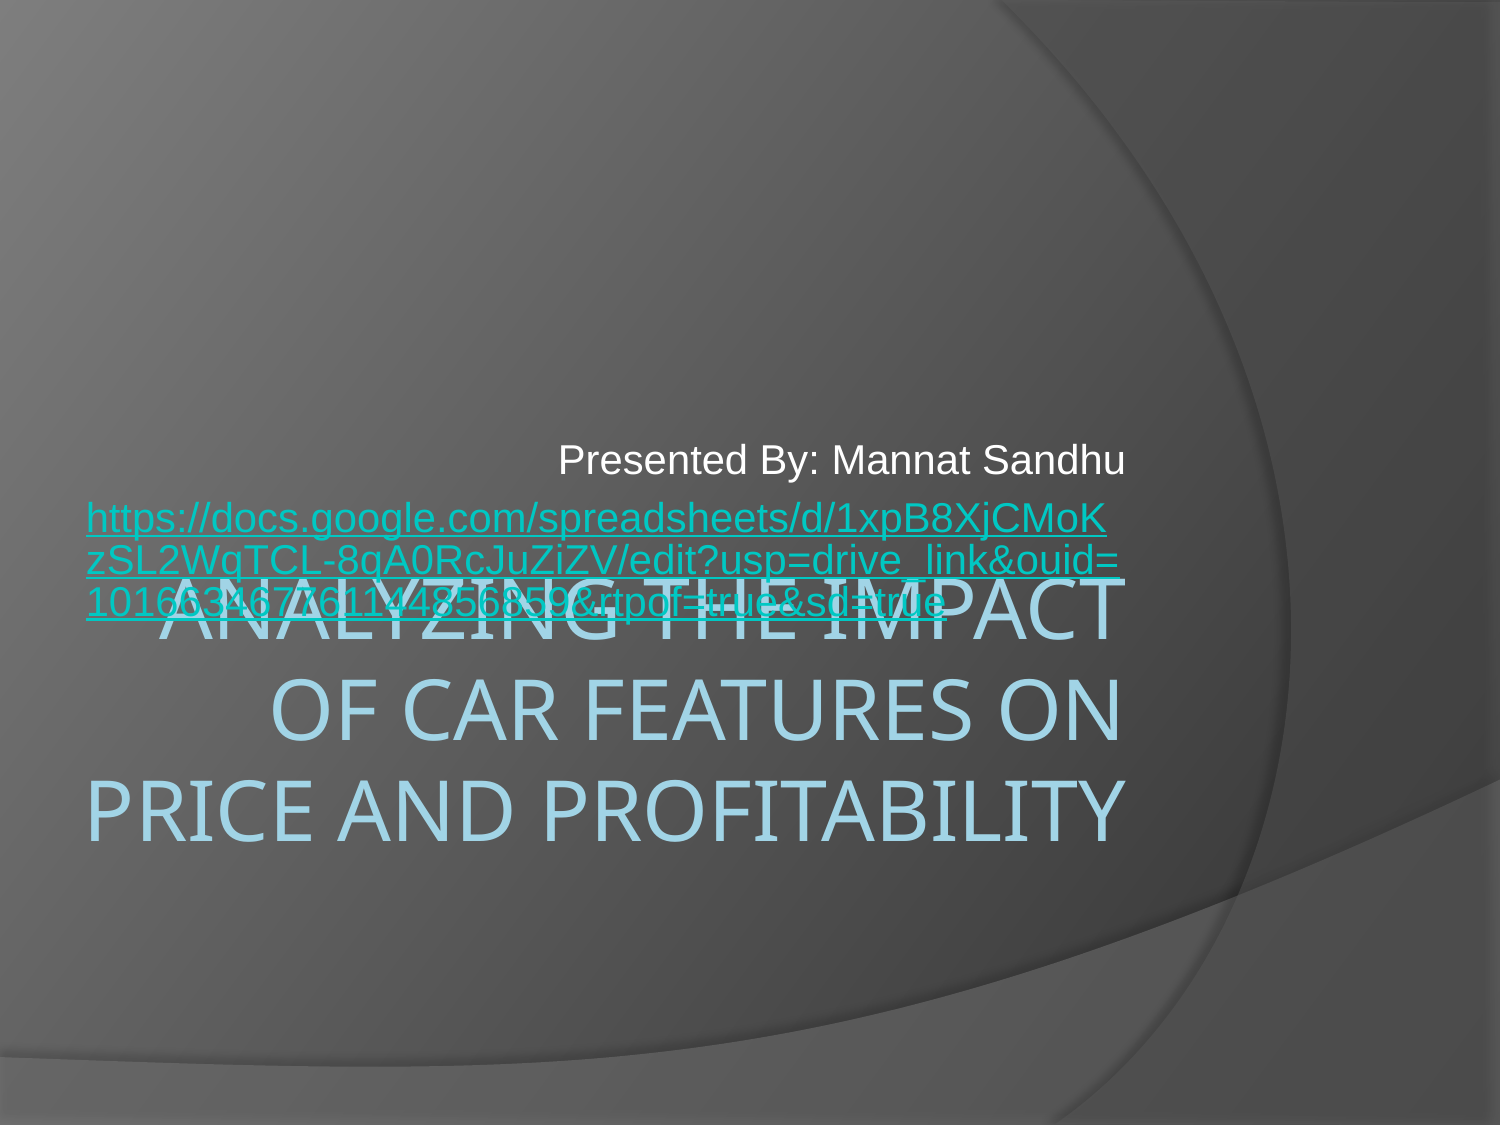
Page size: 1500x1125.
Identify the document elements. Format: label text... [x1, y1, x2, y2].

title Analyzing the Impact of Car Features on Price and Profitability [70, 547, 1134, 925]
subtitle Presented By: Mannat Sandhu https://docs.google.com/spreadsheets/d/1xpB8XjCMoKzSL2WqTCL-8qA0RcJuZiZV/edit?usp=drive_link&ouid=101663467761144856859&rtpof=true&sd=true [71, 253, 1134, 541]
